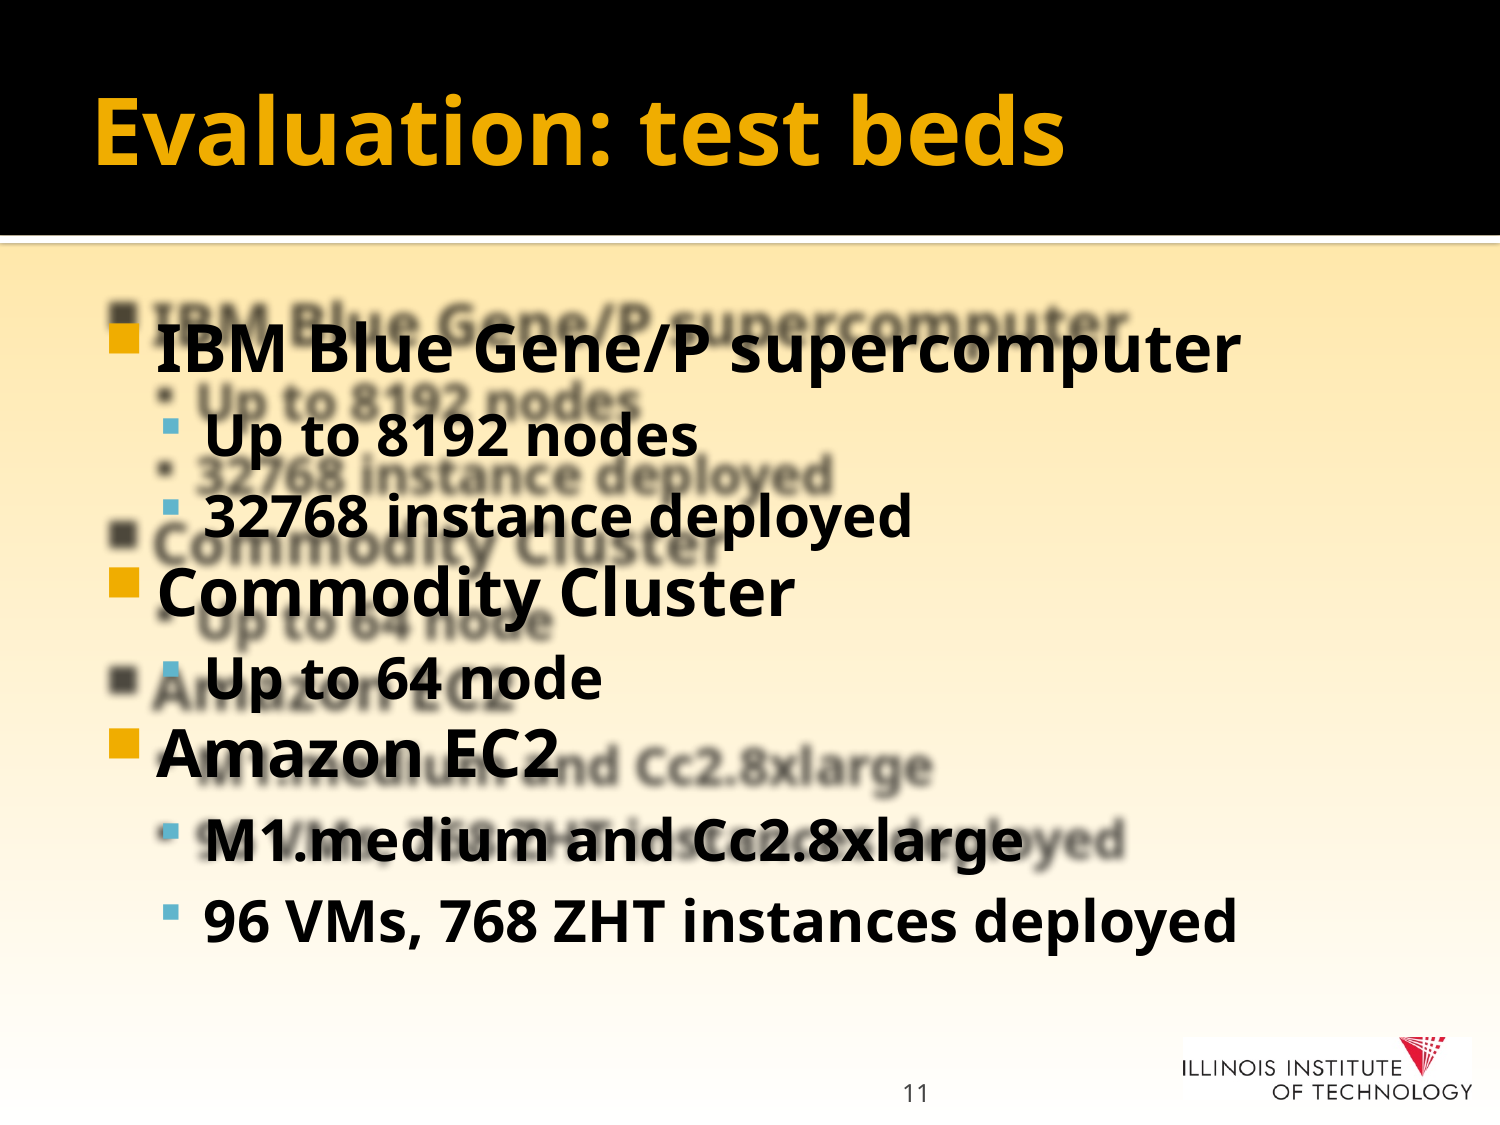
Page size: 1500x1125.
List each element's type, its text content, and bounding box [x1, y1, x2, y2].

slide_number 11 [825, 1067, 946, 1113]
picture [1183, 1037, 1472, 1100]
title Evaluation: test beds [75, 25, 1425, 231]
list IBM Blue Gene/P supercomputer Up to 8192 nodes 32768 instance deployed Commodity Cluster Up to 64 node Amazon EC2 M1.medium and Cc2.8xlarge 96 VMs, 768 ZHT instances deployed [75, 291, 1413, 1050]
